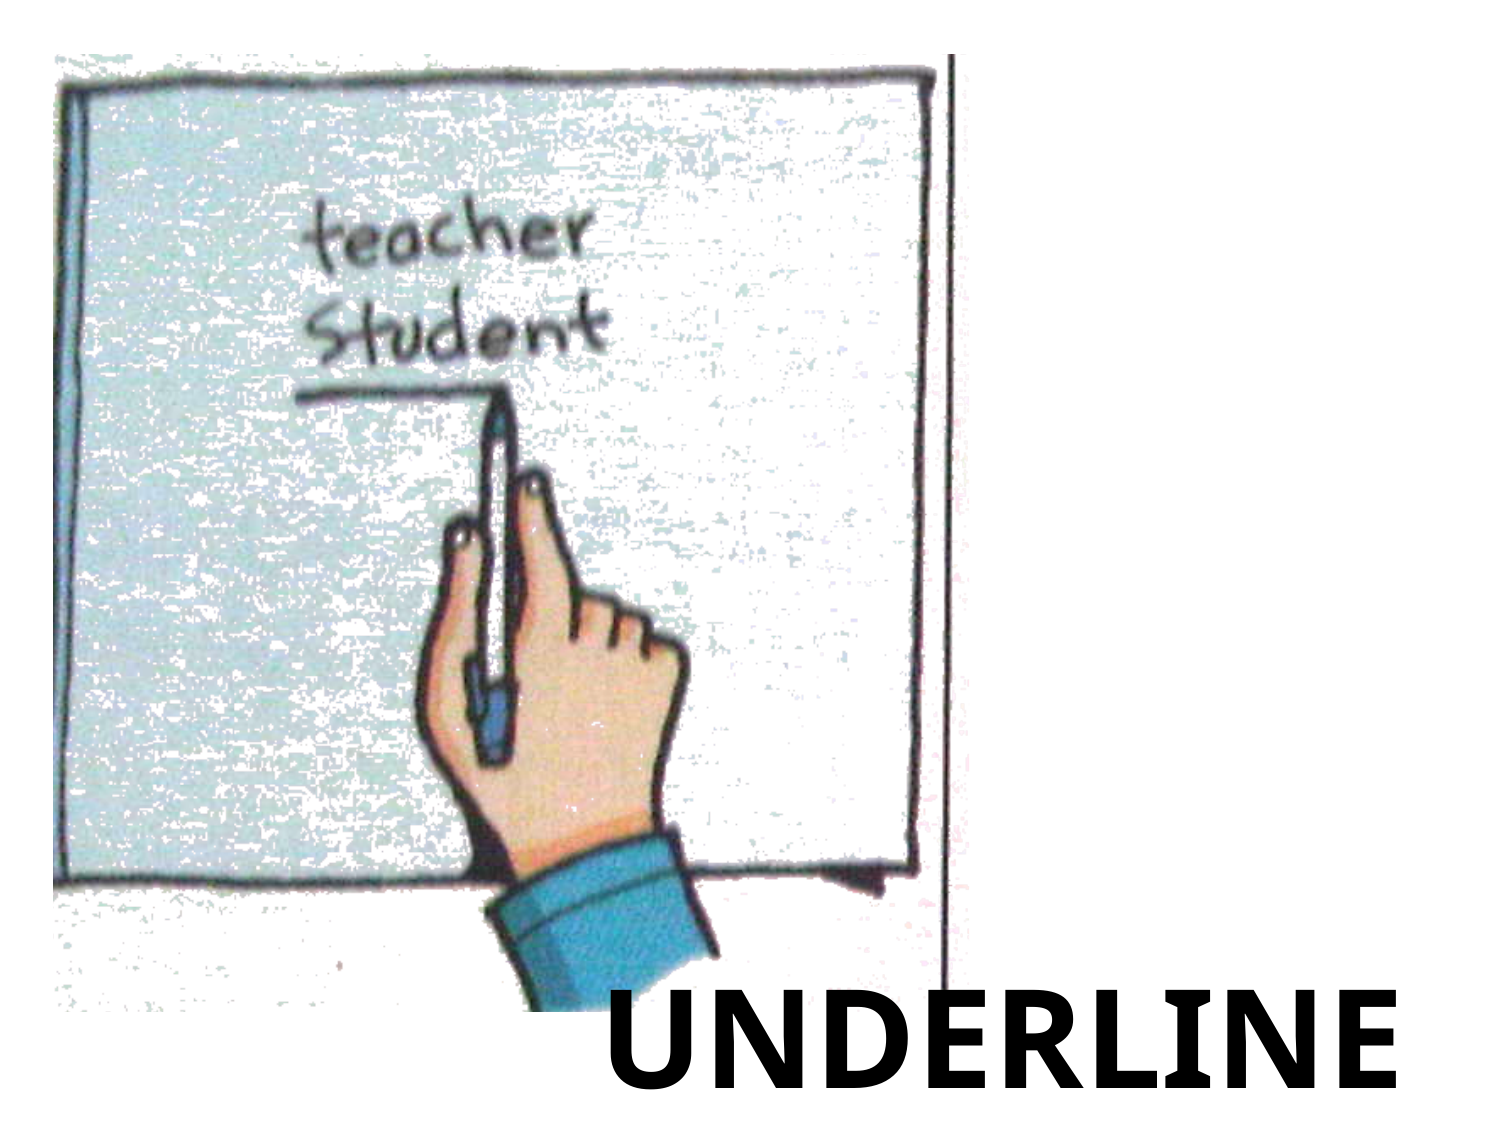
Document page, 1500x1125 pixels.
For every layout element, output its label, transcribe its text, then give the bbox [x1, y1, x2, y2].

picture [52, 54, 970, 1012]
text_box UNDERLINE [584, 943, 1500, 1123]
